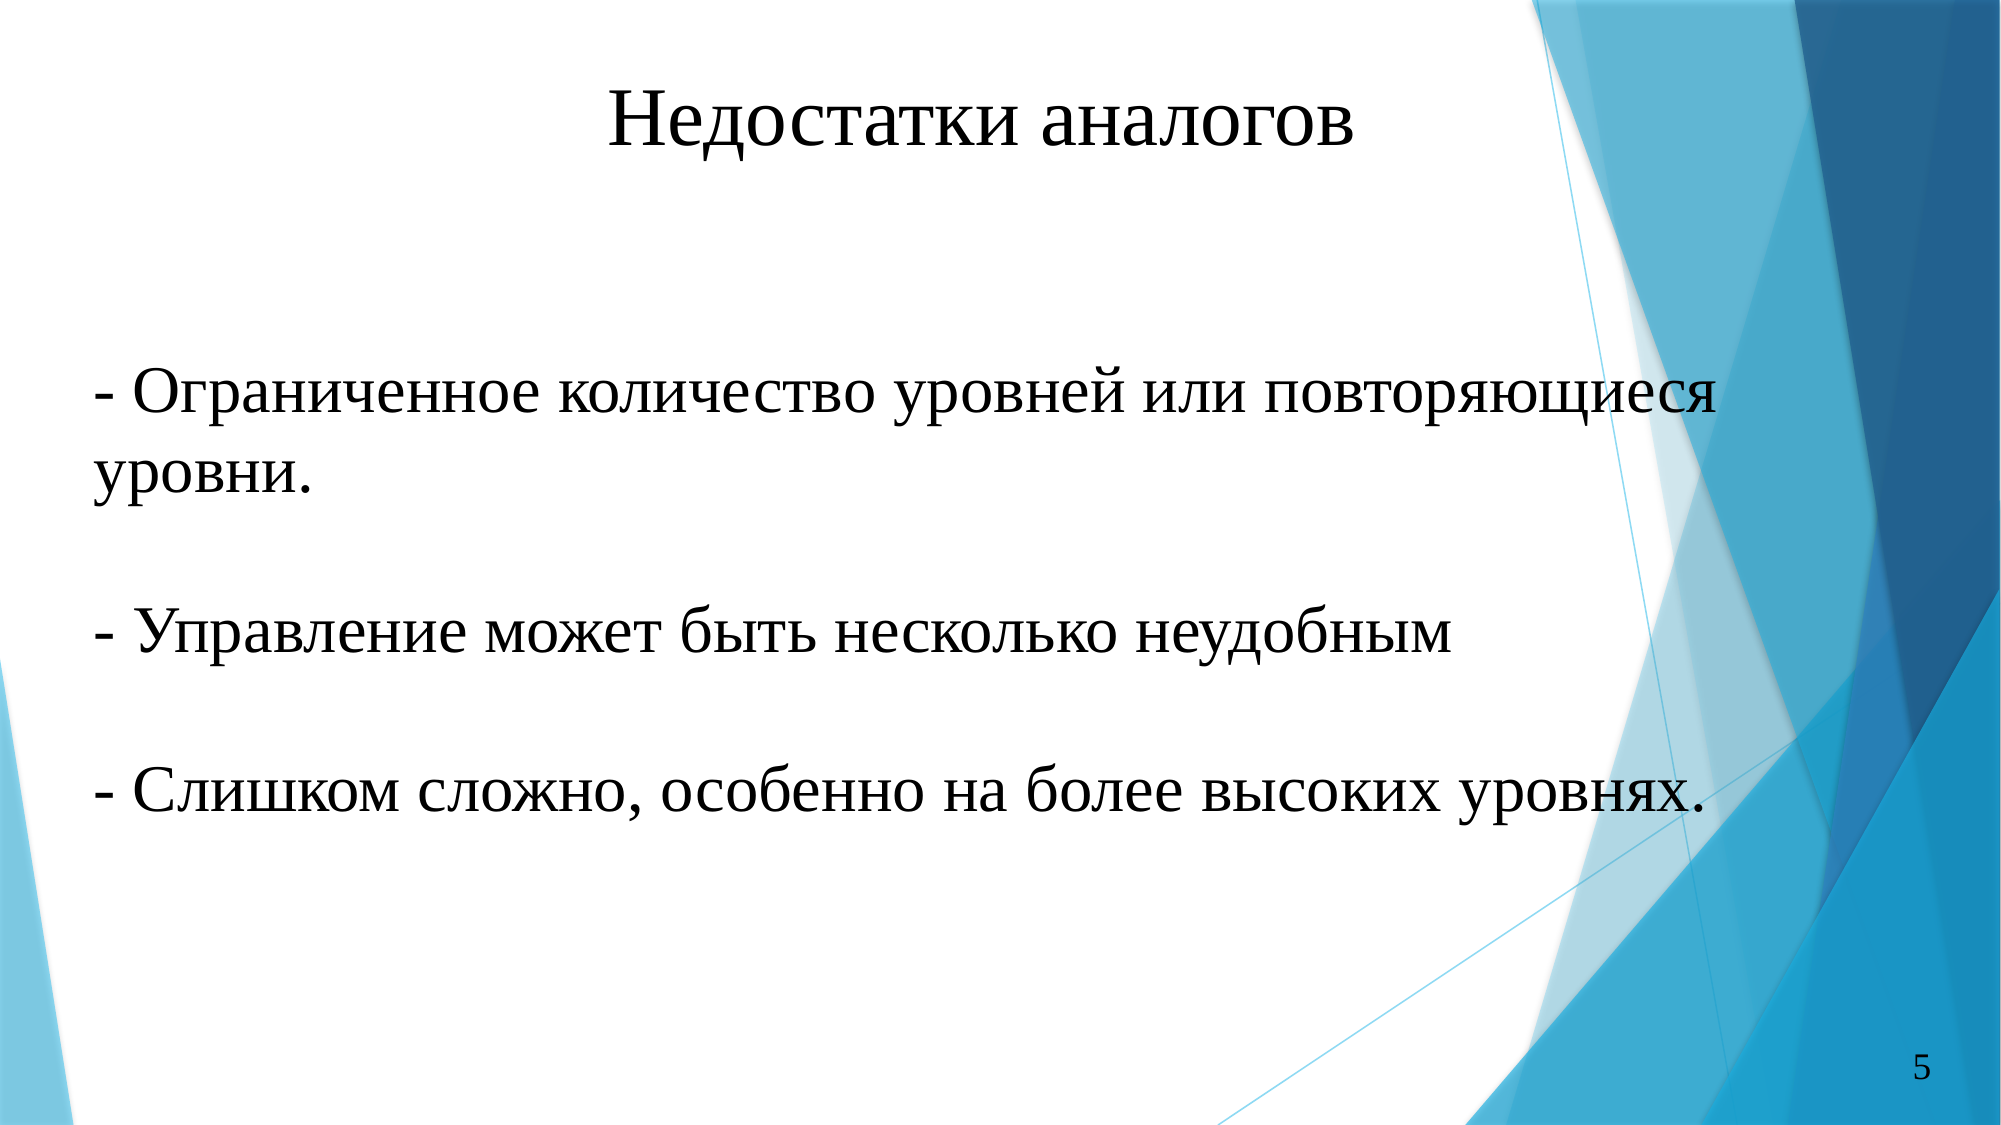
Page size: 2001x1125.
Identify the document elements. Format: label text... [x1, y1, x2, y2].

text_box Недостатки аналогов [276, 55, 1688, 185]
text_box - Ограниченное количество уровней или повторяющиеся уровни. - Управление может быть несколько неудобным - Слишком сложно, особенно на более высоких уровнях. [78, 338, 1906, 833]
text_box 5 [1834, 1034, 1947, 1095]
